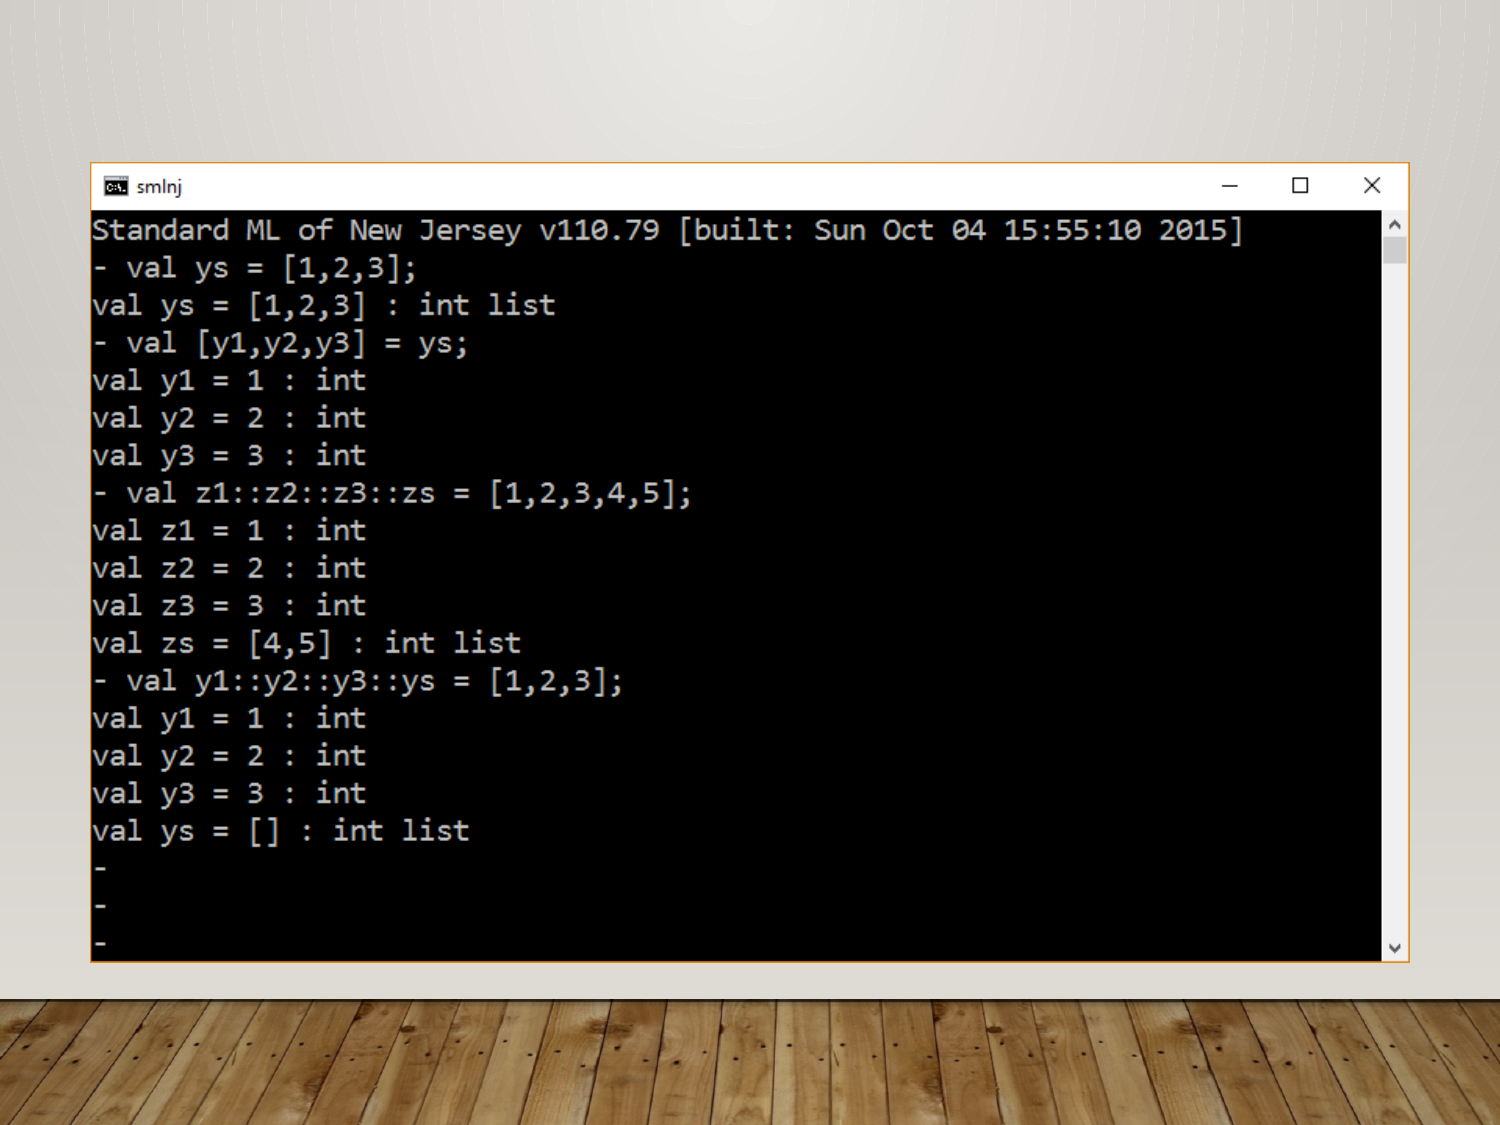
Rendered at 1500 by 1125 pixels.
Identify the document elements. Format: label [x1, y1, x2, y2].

picture [0, 999, 1500, 1125]
picture [90, 162, 1410, 963]
